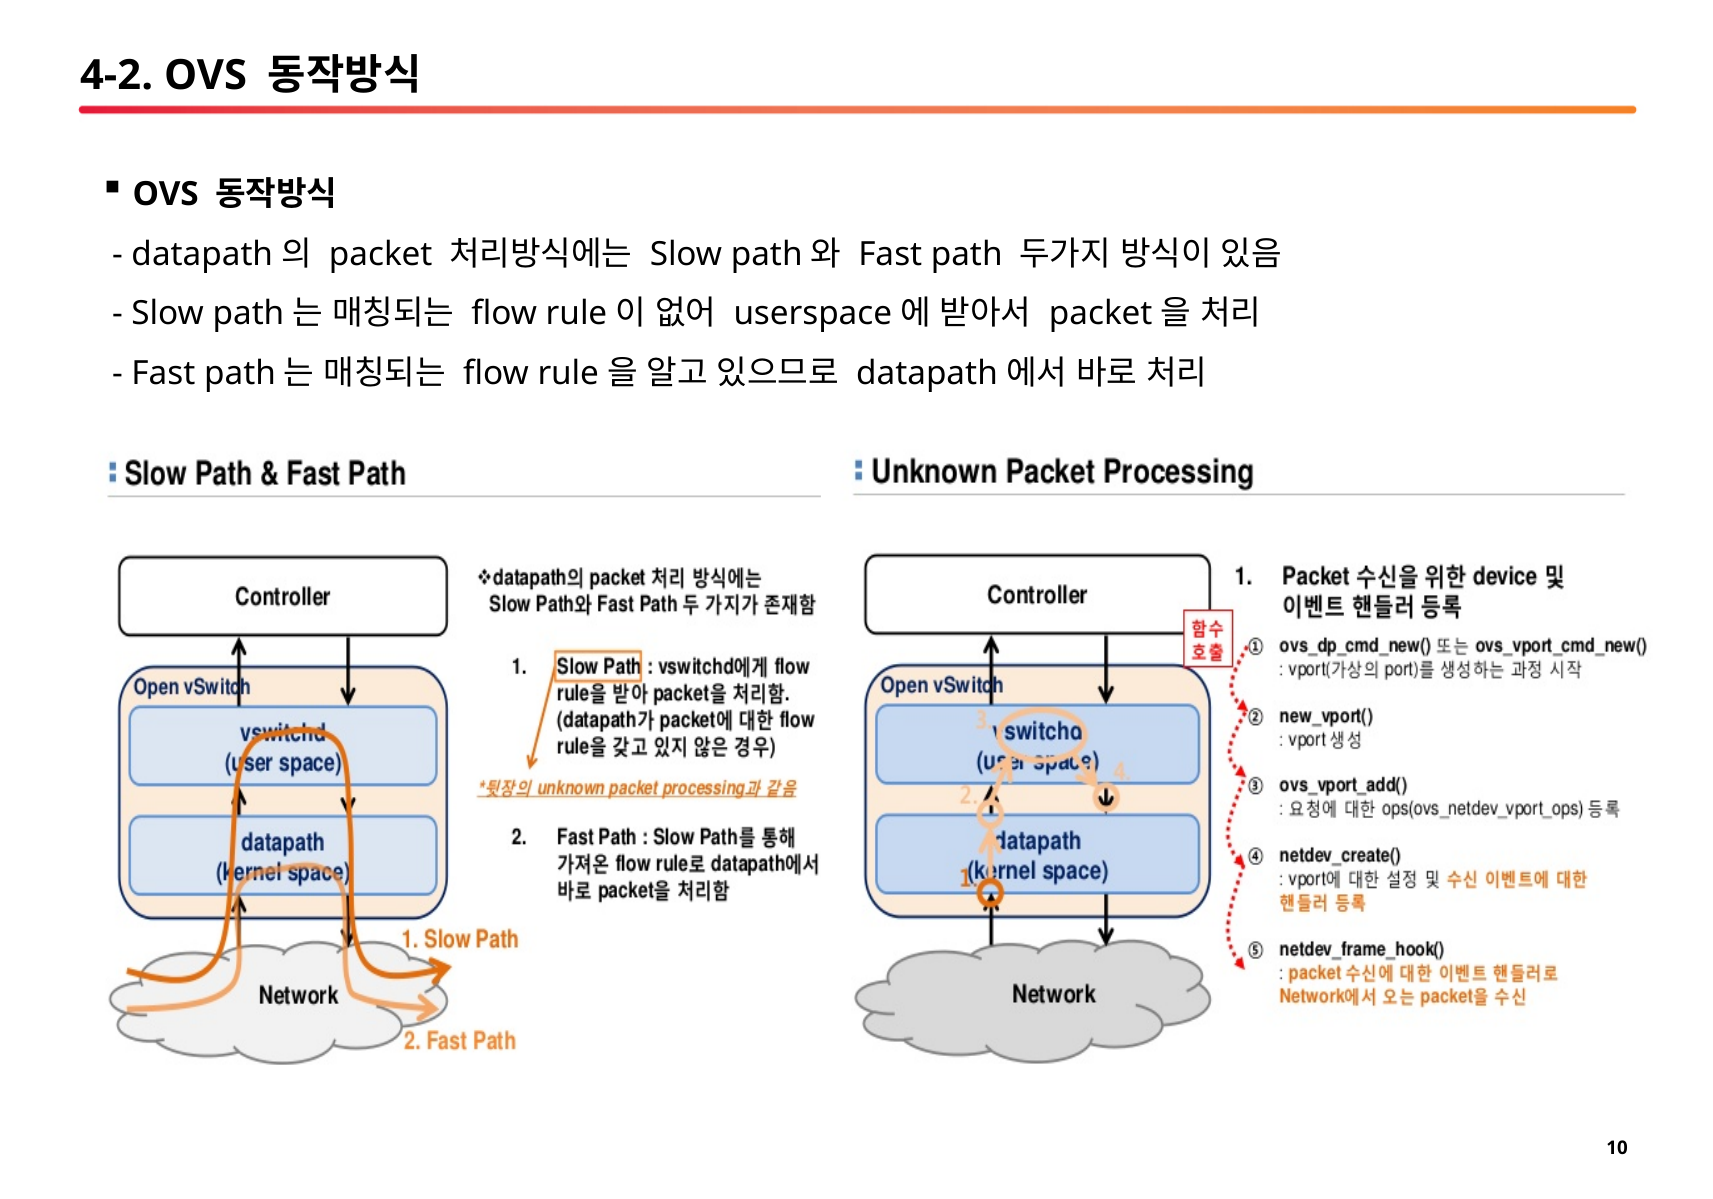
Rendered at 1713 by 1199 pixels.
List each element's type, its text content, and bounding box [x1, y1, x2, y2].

text_box OVS 동작방식 - datapath의 packet 처리방식에는 Slow path와 Fast path 두가지 방식이 있음 - Slow path는 매칭되는 flow rule이 없어 userspace에 받아서 packet을 처리 - Fast path는 매칭되는 flow rule을 알고 있으므로 datapath에서 바로 처리 [88, 144, 1636, 399]
picture [0, 0, 1713, 1199]
title 4-2. OVS 동작방식 [64, 39, 934, 100]
